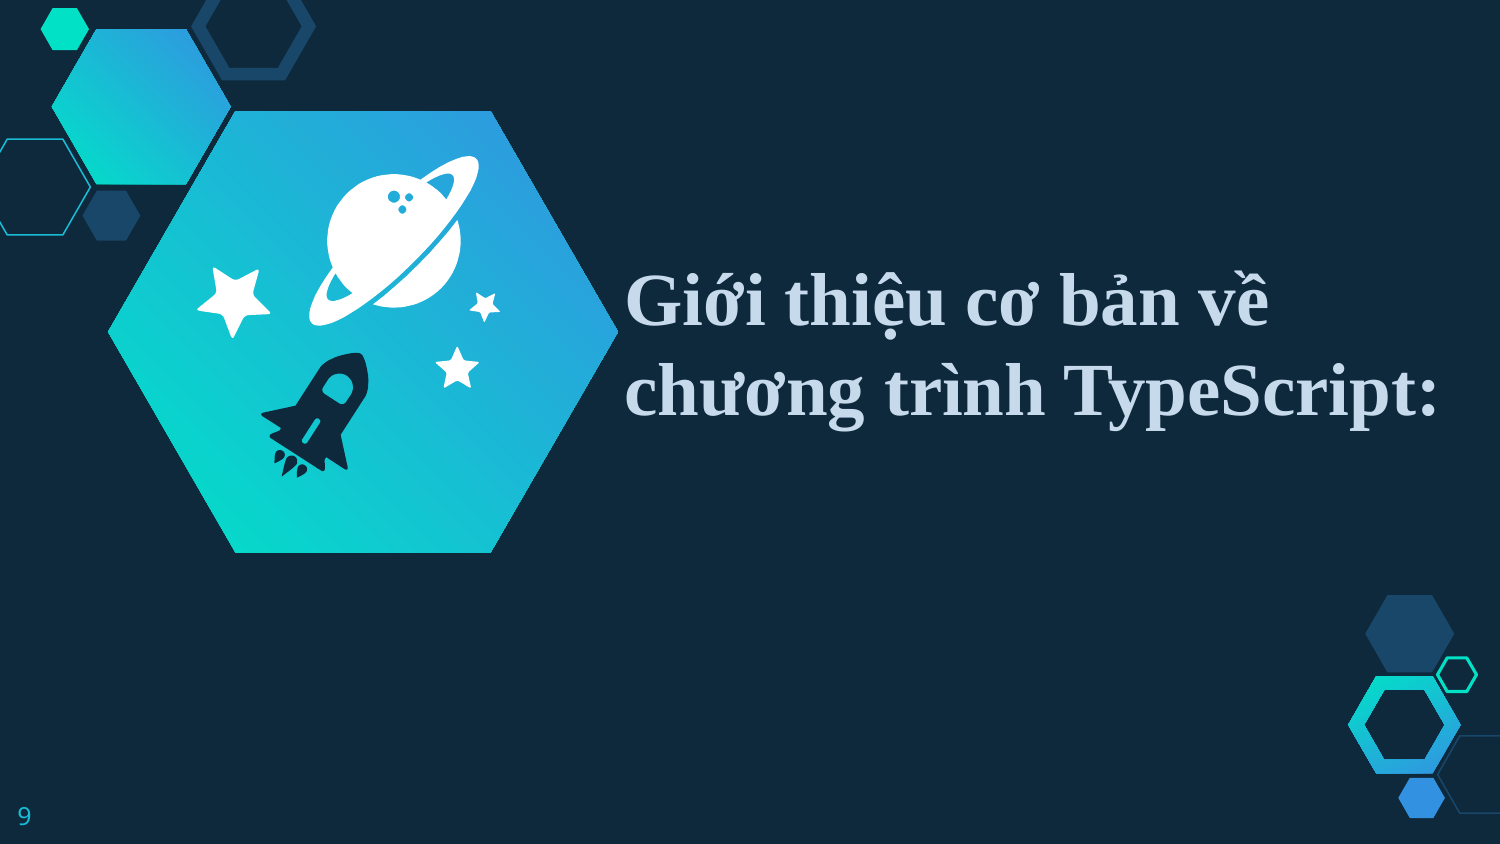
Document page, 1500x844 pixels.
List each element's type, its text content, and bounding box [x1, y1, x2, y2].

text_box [263, 360, 377, 475]
text_box [108, 111, 609, 553]
text_box [435, 346, 479, 388]
text_box [483, 293, 500, 322]
subtitle Giới thiệu cơ bản về chương trình TypeScript: [609, 235, 1485, 540]
slide_number 9 [2, 785, 93, 844]
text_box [309, 155, 479, 326]
text_box [197, 267, 271, 338]
